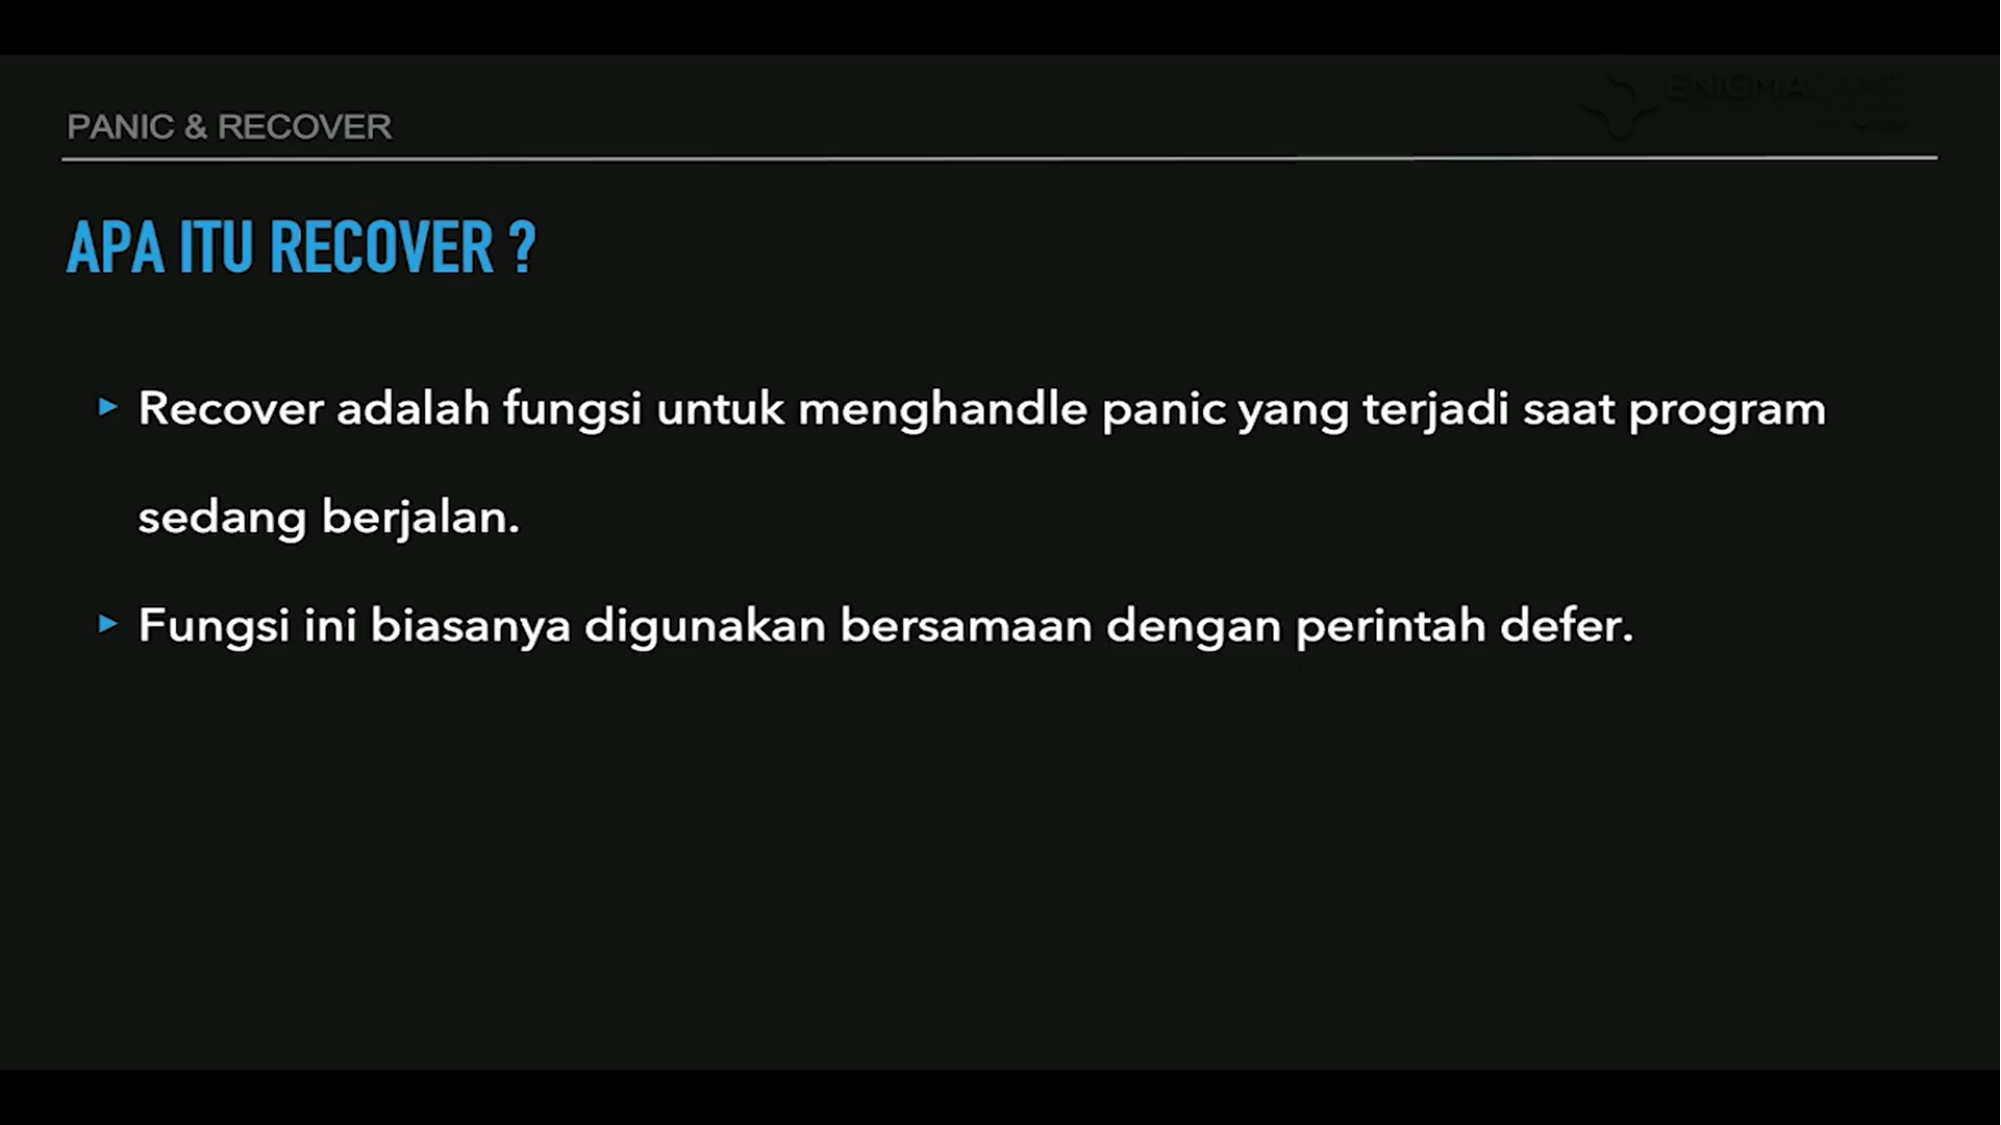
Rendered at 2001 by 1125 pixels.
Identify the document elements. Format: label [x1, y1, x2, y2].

list [0, 0, 2000, 1125]
